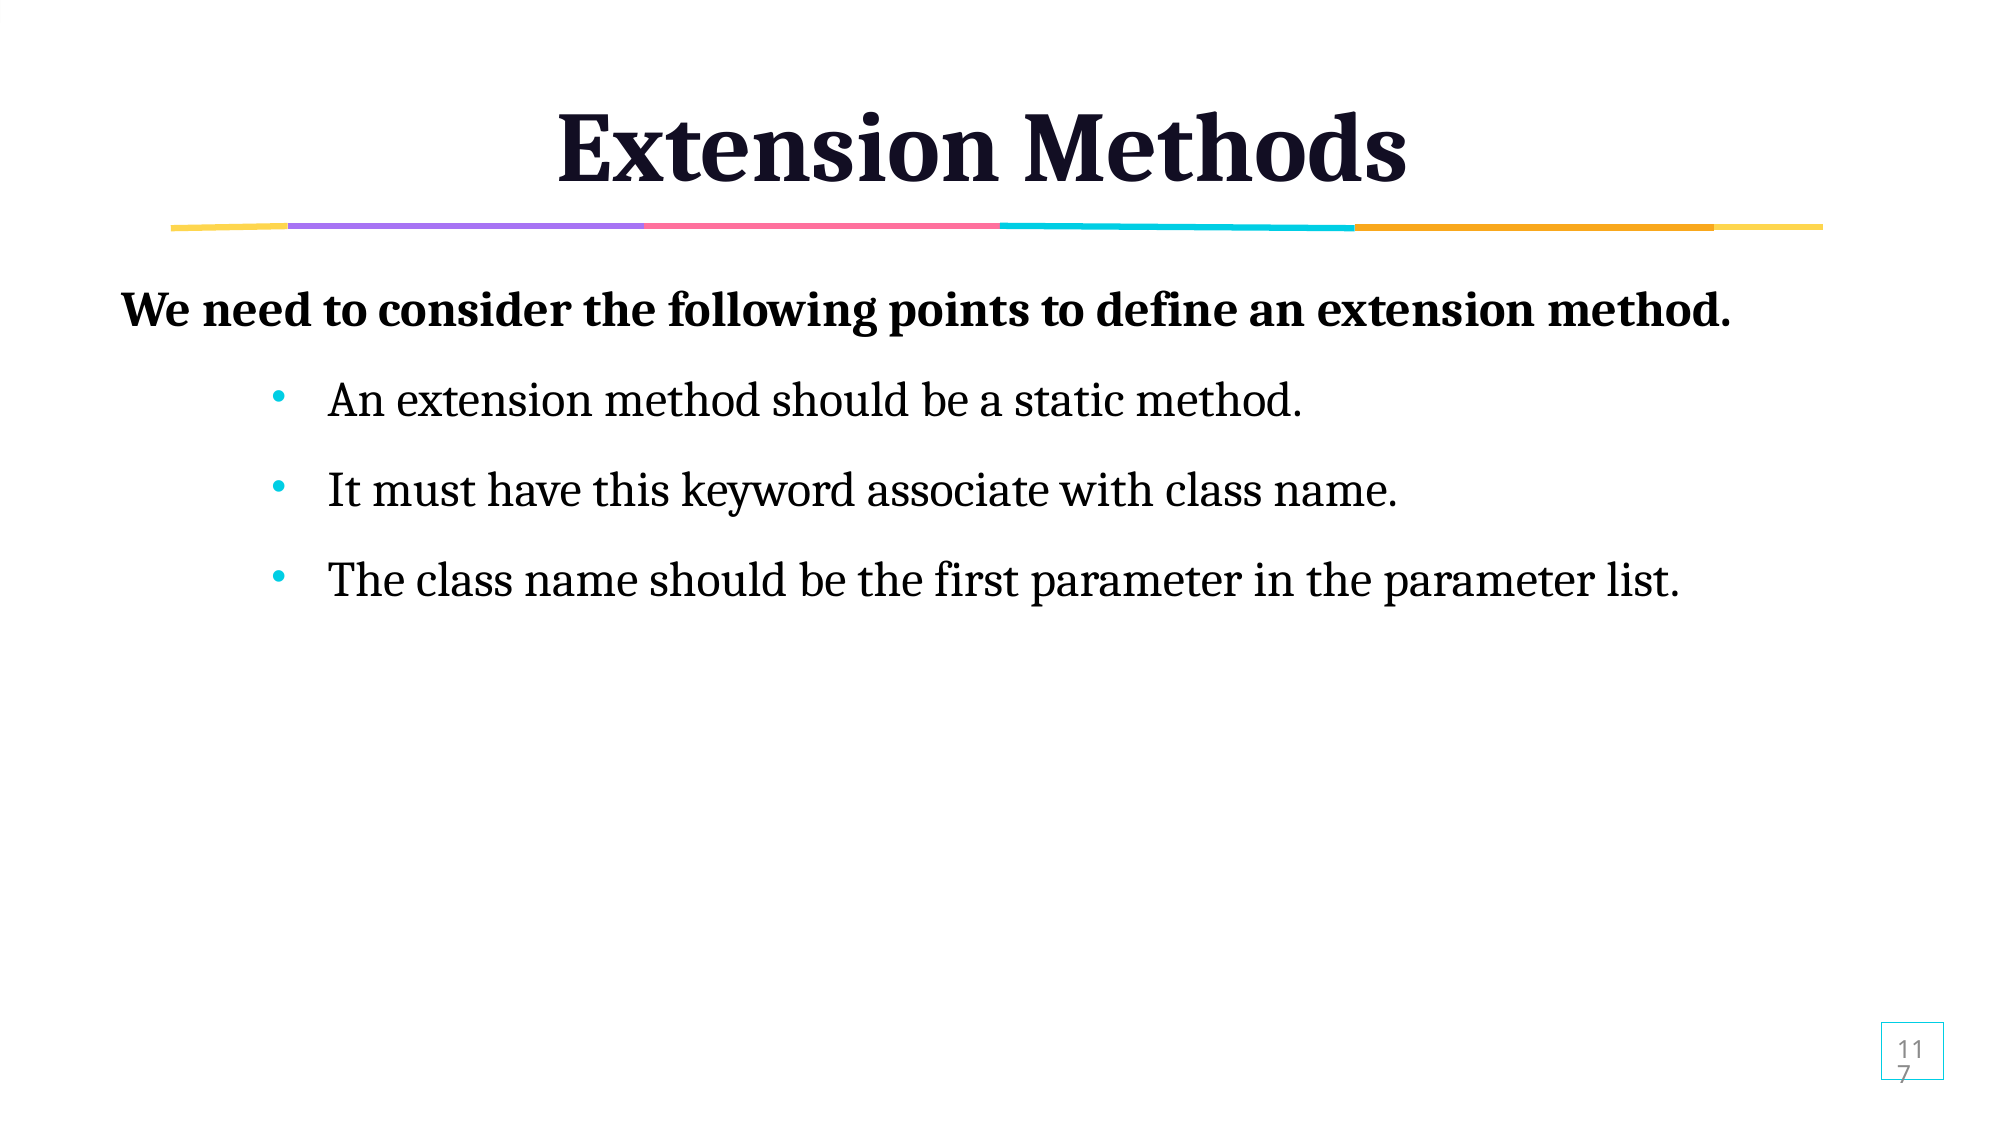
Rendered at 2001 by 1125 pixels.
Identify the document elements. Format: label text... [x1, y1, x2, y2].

list We need to consider the following points to define an extension method. An extension method should be a static method. It must have this keyword associate with class name. The class name should be the first parameter in the parameter list. [106, 238, 1944, 944]
slide_number 117 [1881, 1022, 1944, 1080]
title Extension Methods [106, 75, 1882, 209]
